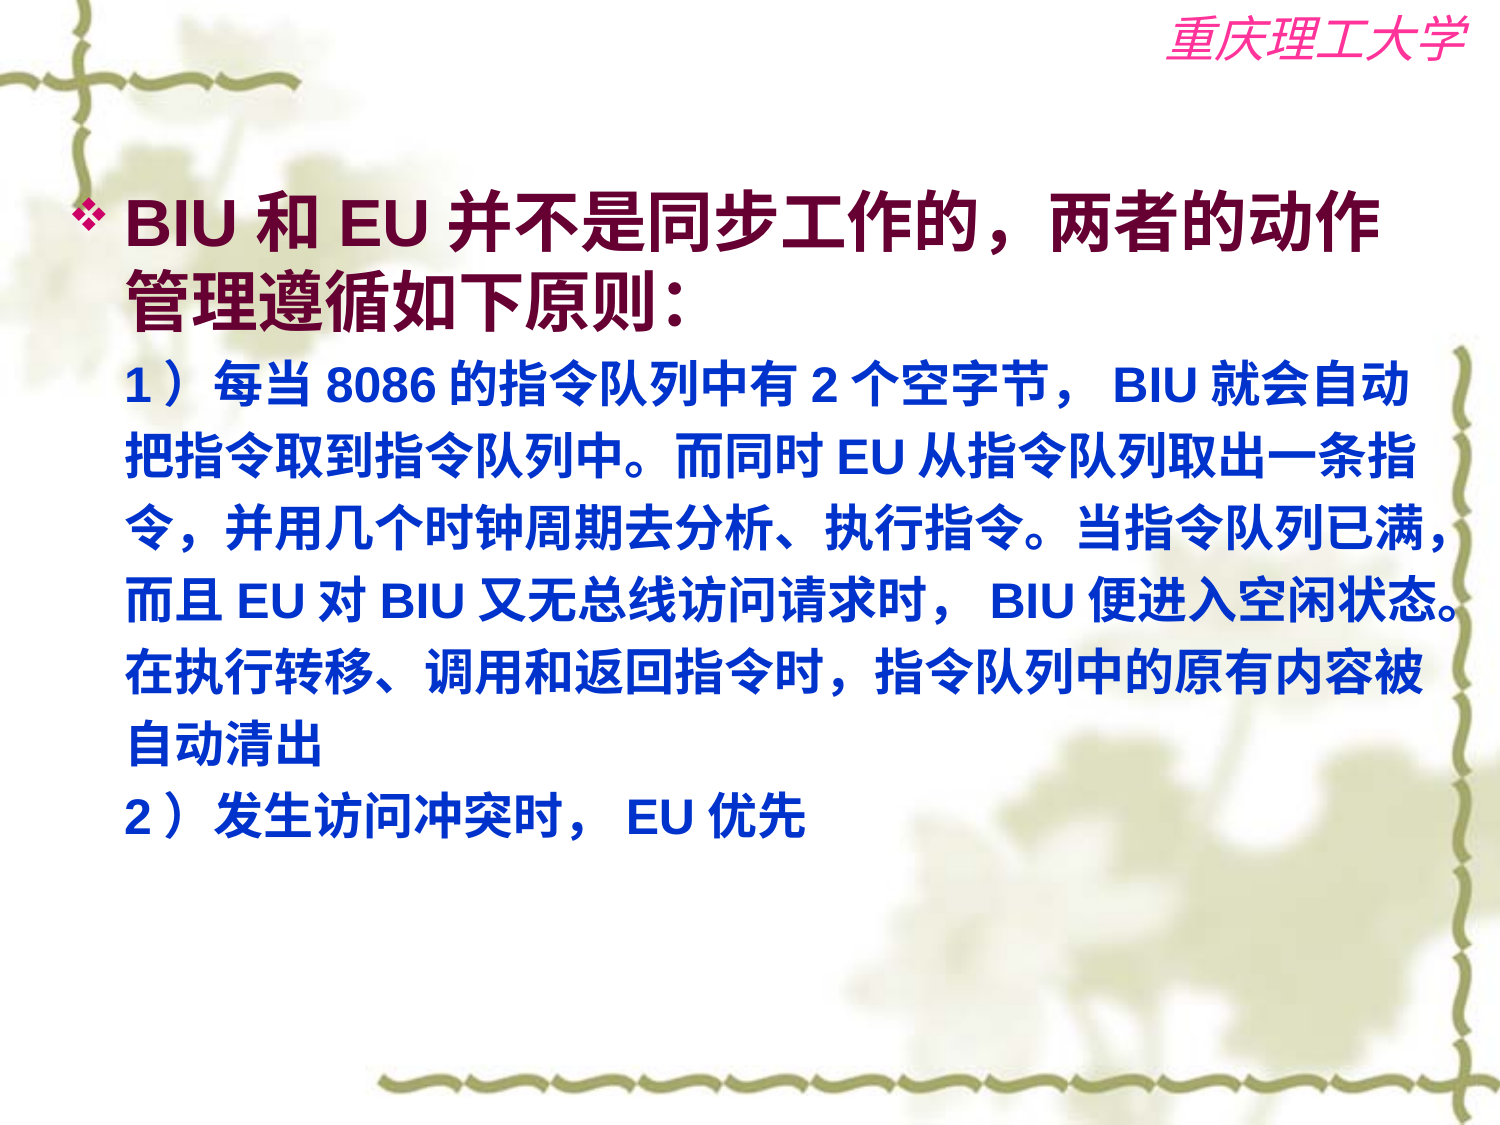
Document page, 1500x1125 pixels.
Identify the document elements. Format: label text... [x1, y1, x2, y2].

picture [0, 0, 1500, 1125]
list BIU和EU并不是同步工作的，两者的动作管理遵循如下原则： 1）每当8086的指令队列中有2个空字节，BIU就会自动把指令取到指令队列中。而同时EU从指令队列取出一条指令，并用几个时钟周期去分析、执行指令。当指令队列已满，而且EU对BIU又无总线访问请求时，BIU便进入空闲状态。在执行转移、调用和返回指令时，指令队列中的原有内容被自动清出 2）发生访问冲突时，EU优先 [52, 172, 1455, 988]
